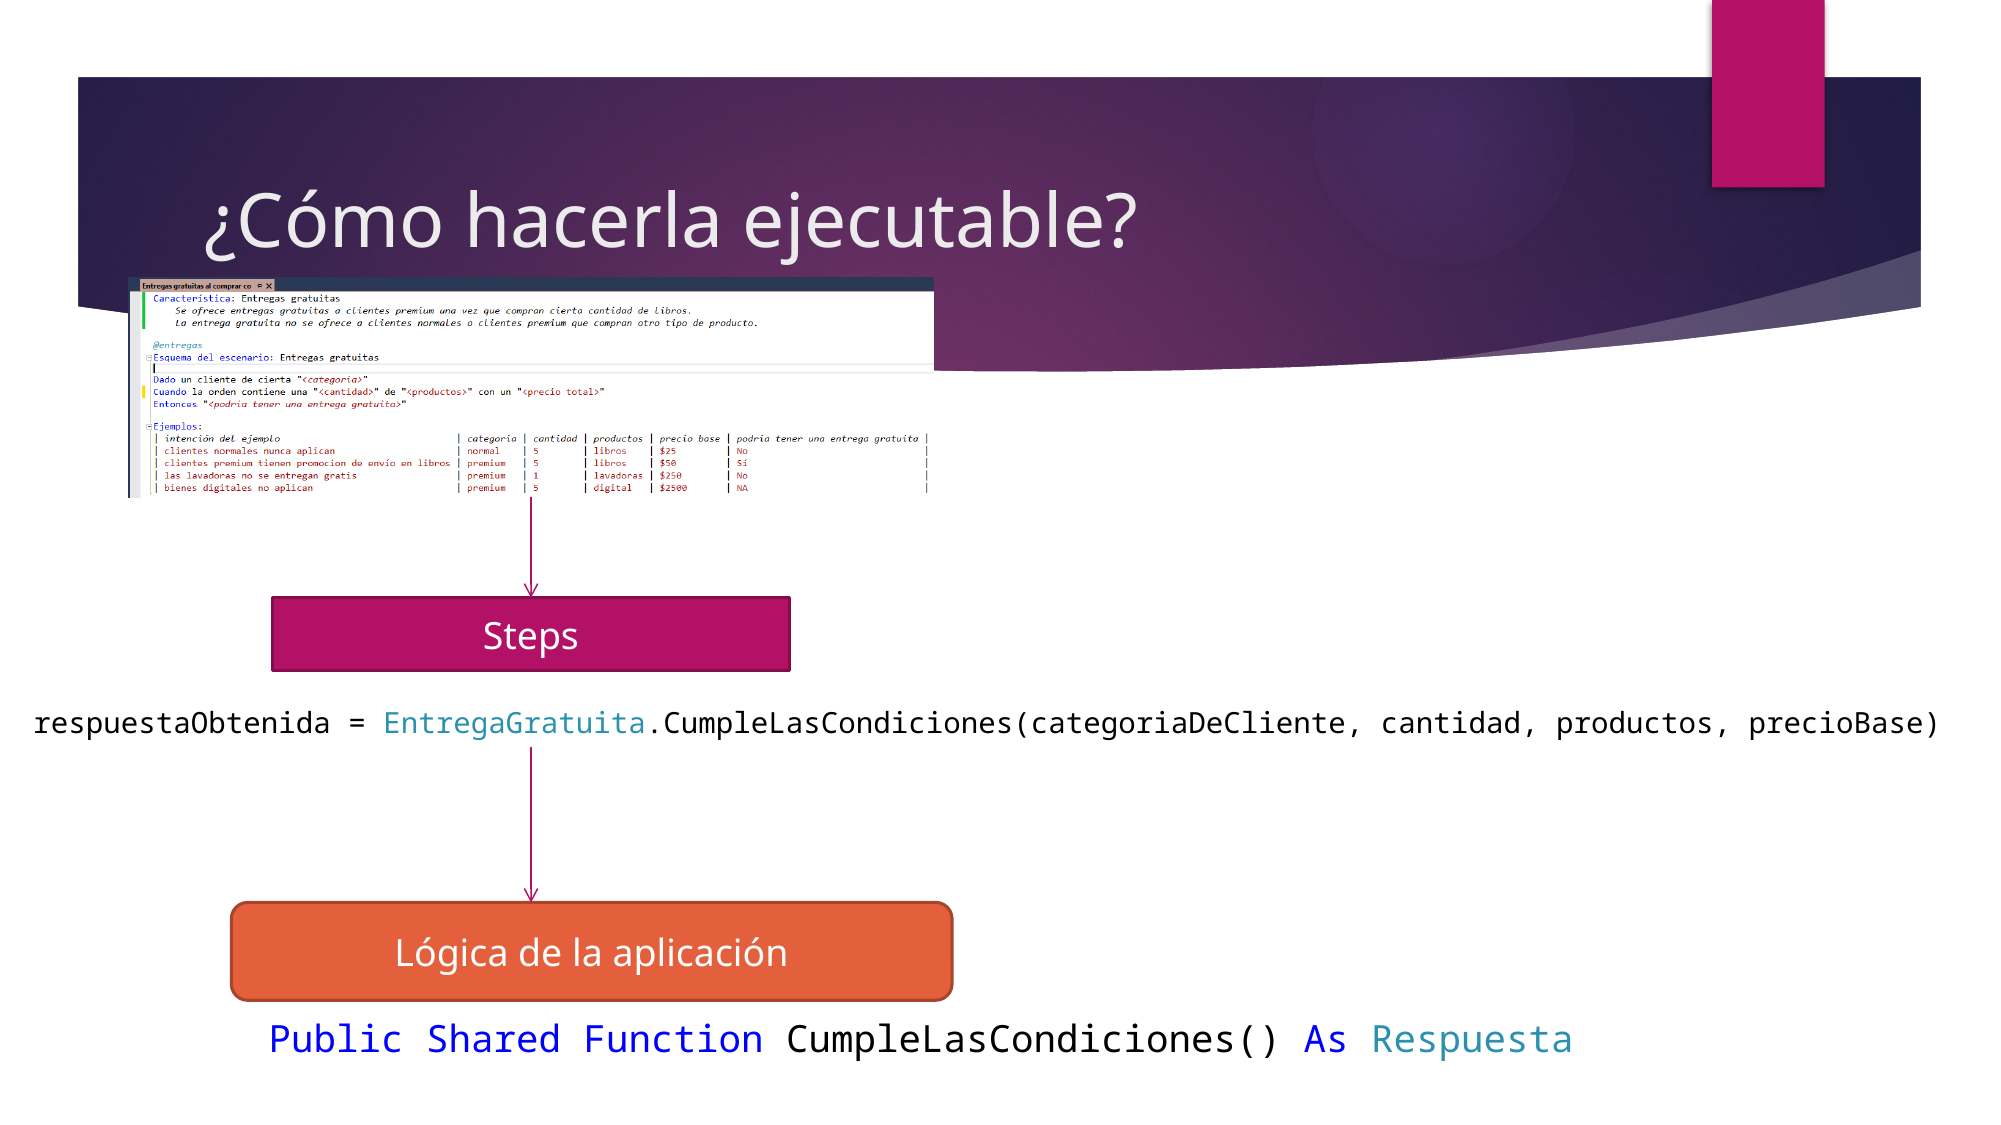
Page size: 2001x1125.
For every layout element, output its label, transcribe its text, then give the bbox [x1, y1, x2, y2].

picture [127, 277, 935, 498]
text_box respuestaObtenida = EntregaGratuita.CumpleLasCondiciones(categoriaDeCliente, cantidad, productos, precioBase) [18, 696, 1956, 747]
text_box Steps [271, 596, 791, 672]
text_box Public Shared Function CumpleLasCondiciones() As Respuesta [231, 1007, 1630, 1068]
title ¿Cómo hacerla ejecutable? [189, 159, 1627, 276]
text_box Lógica de la aplicación [229, 900, 954, 1002]
